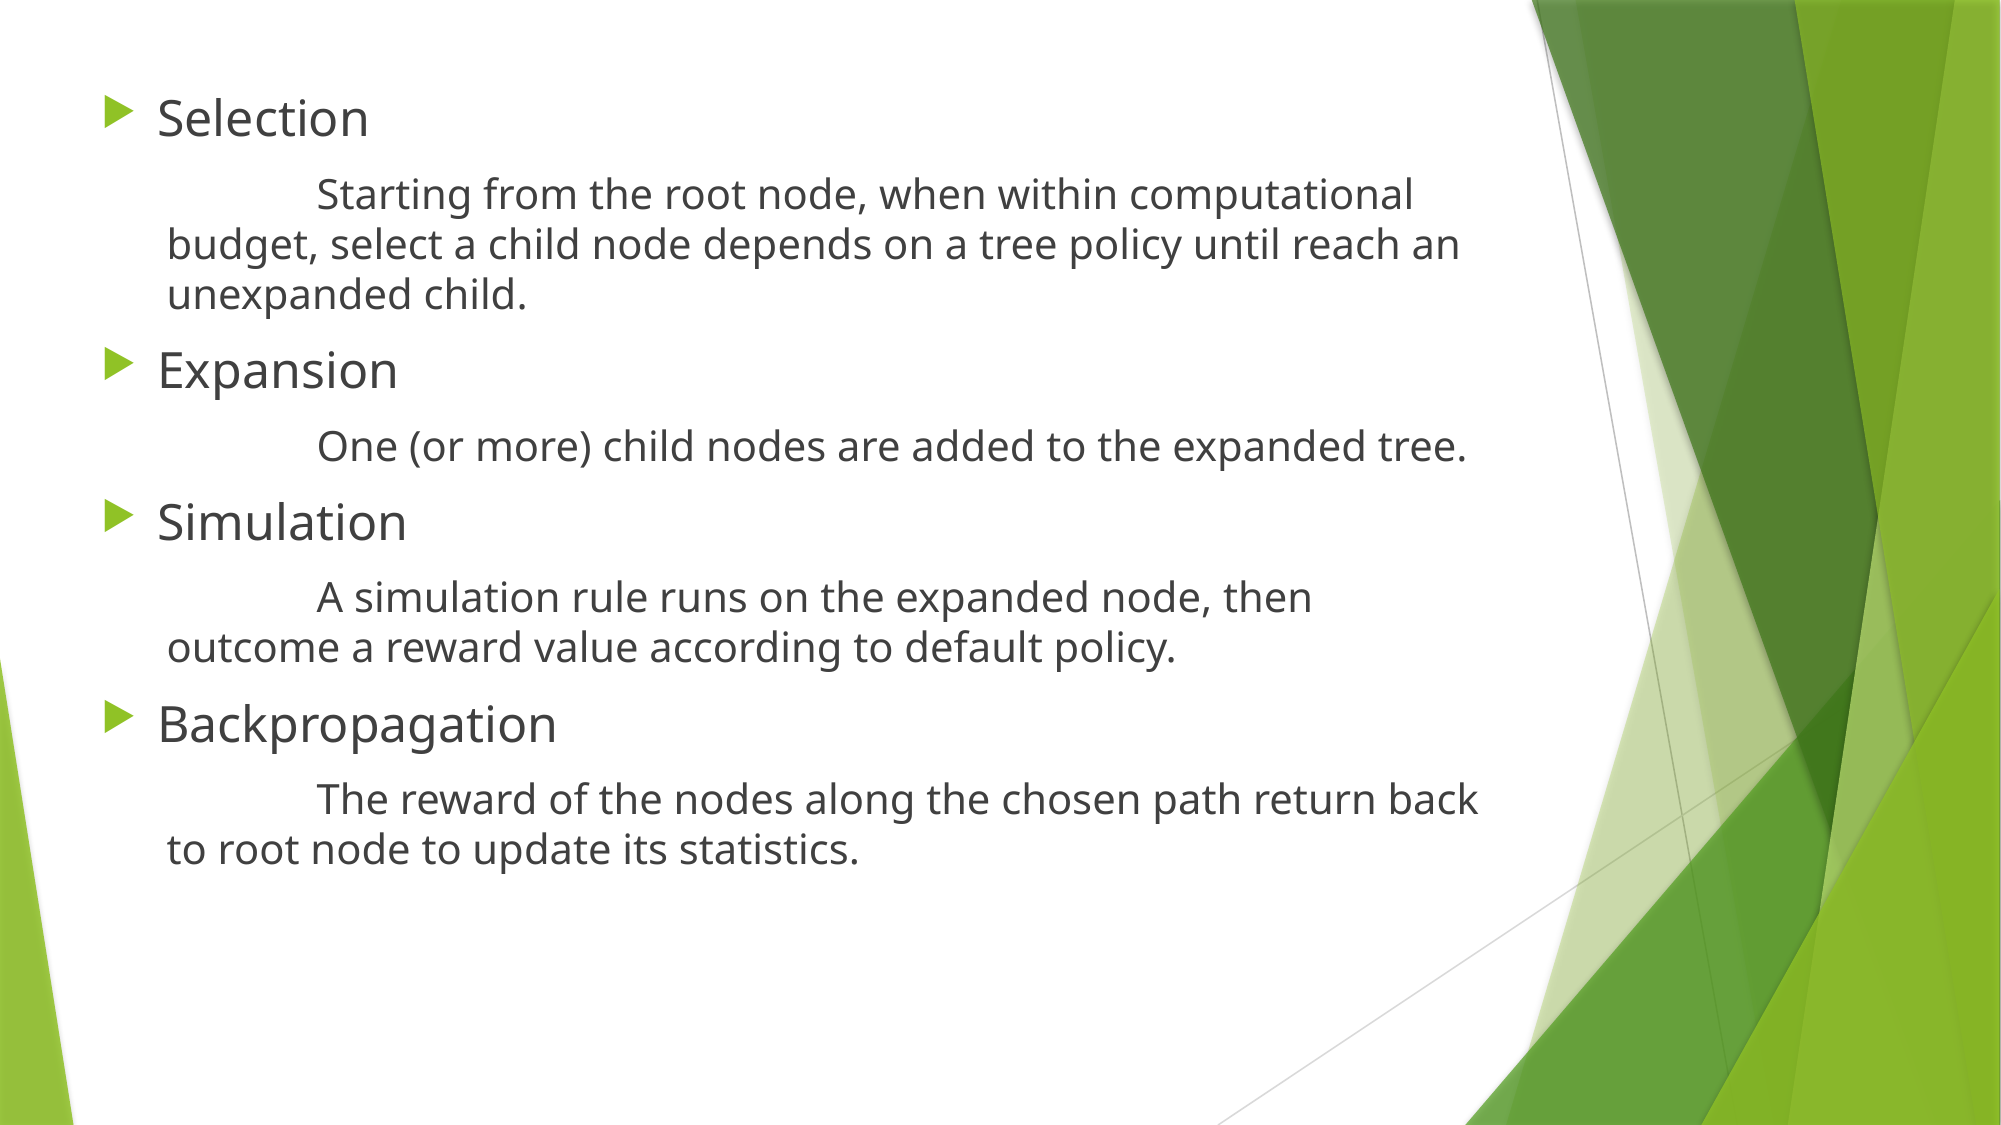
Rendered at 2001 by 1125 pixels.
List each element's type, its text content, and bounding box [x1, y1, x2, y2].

list Selection Starting from the root node, when within computational budget, select a child node depends on a tree policy until reach an unexpanded child. Expansion One (or more) child nodes are added to the expanded tree. Simulation A simulation rule runs on the expanded node, then outcome a reward value according to default policy. Backpropagation The reward of the nodes along the chosen path return back to root node to update its statistics. [86, 79, 1497, 716]
